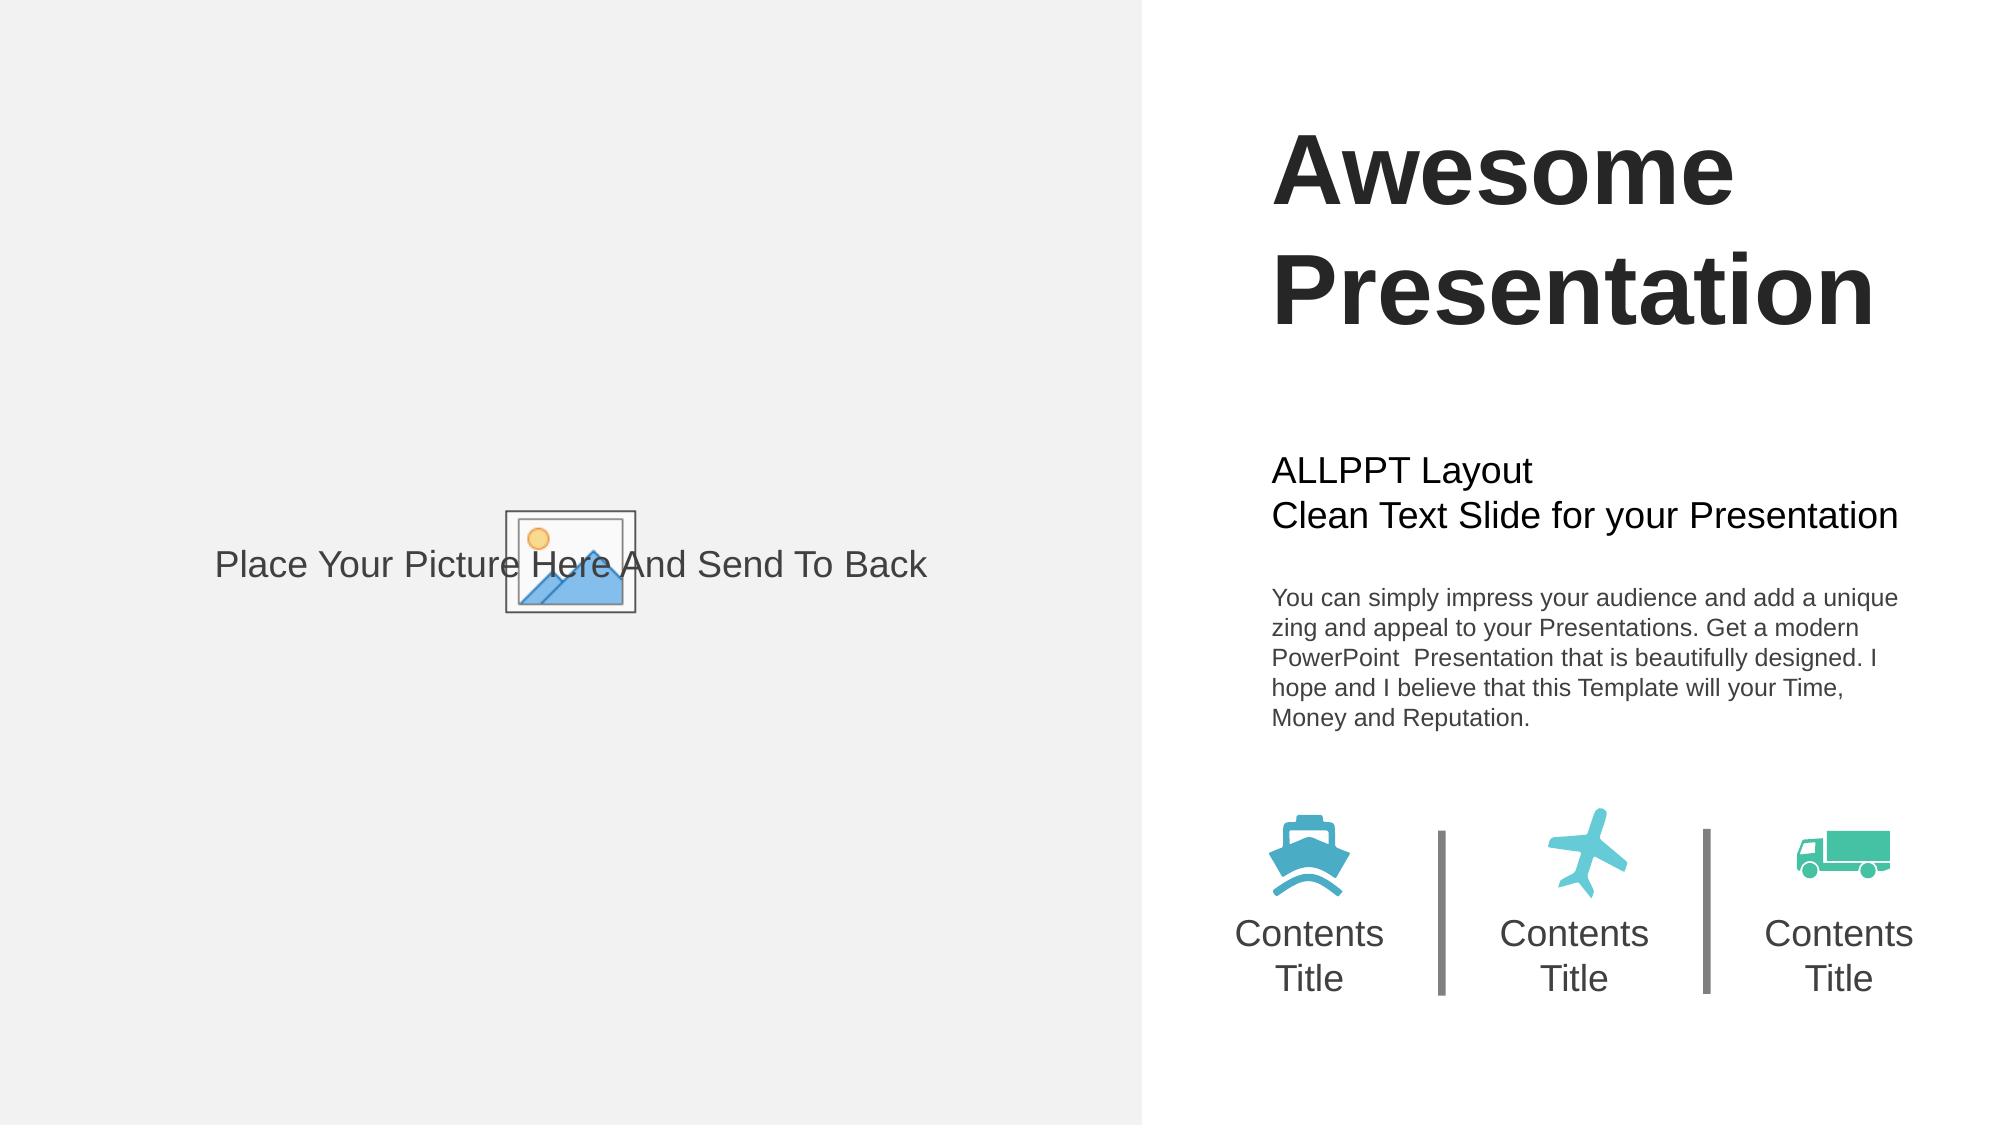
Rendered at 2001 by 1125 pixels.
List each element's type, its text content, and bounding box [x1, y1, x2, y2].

text_box [1272, 873, 1343, 897]
text_box [1437, 830, 1447, 997]
text_box [1826, 830, 1890, 861]
text_box Contents Title [1480, 901, 1669, 1007]
text_box Contents Title [1215, 901, 1404, 1007]
text_box Contents Title [1745, 901, 1934, 1007]
text_box [1796, 838, 1890, 879]
text_box Awesome Presentation [1256, 97, 1918, 353]
text_box [1268, 814, 1350, 879]
picture [0, 0, 1142, 1125]
text_box ALLPPT Layout Clean Text Slide for your Presentation [1256, 439, 1918, 544]
text_box [1702, 828, 1712, 995]
text_box [1548, 808, 1628, 899]
text_box You can simply impress your audience and add a unique zing and appeal to your Presentations. Get a modern PowerPoint Presentation that is beautifully designed. I hope and I believe that this Template will your Time, Money and Reputation. [1256, 574, 1918, 739]
